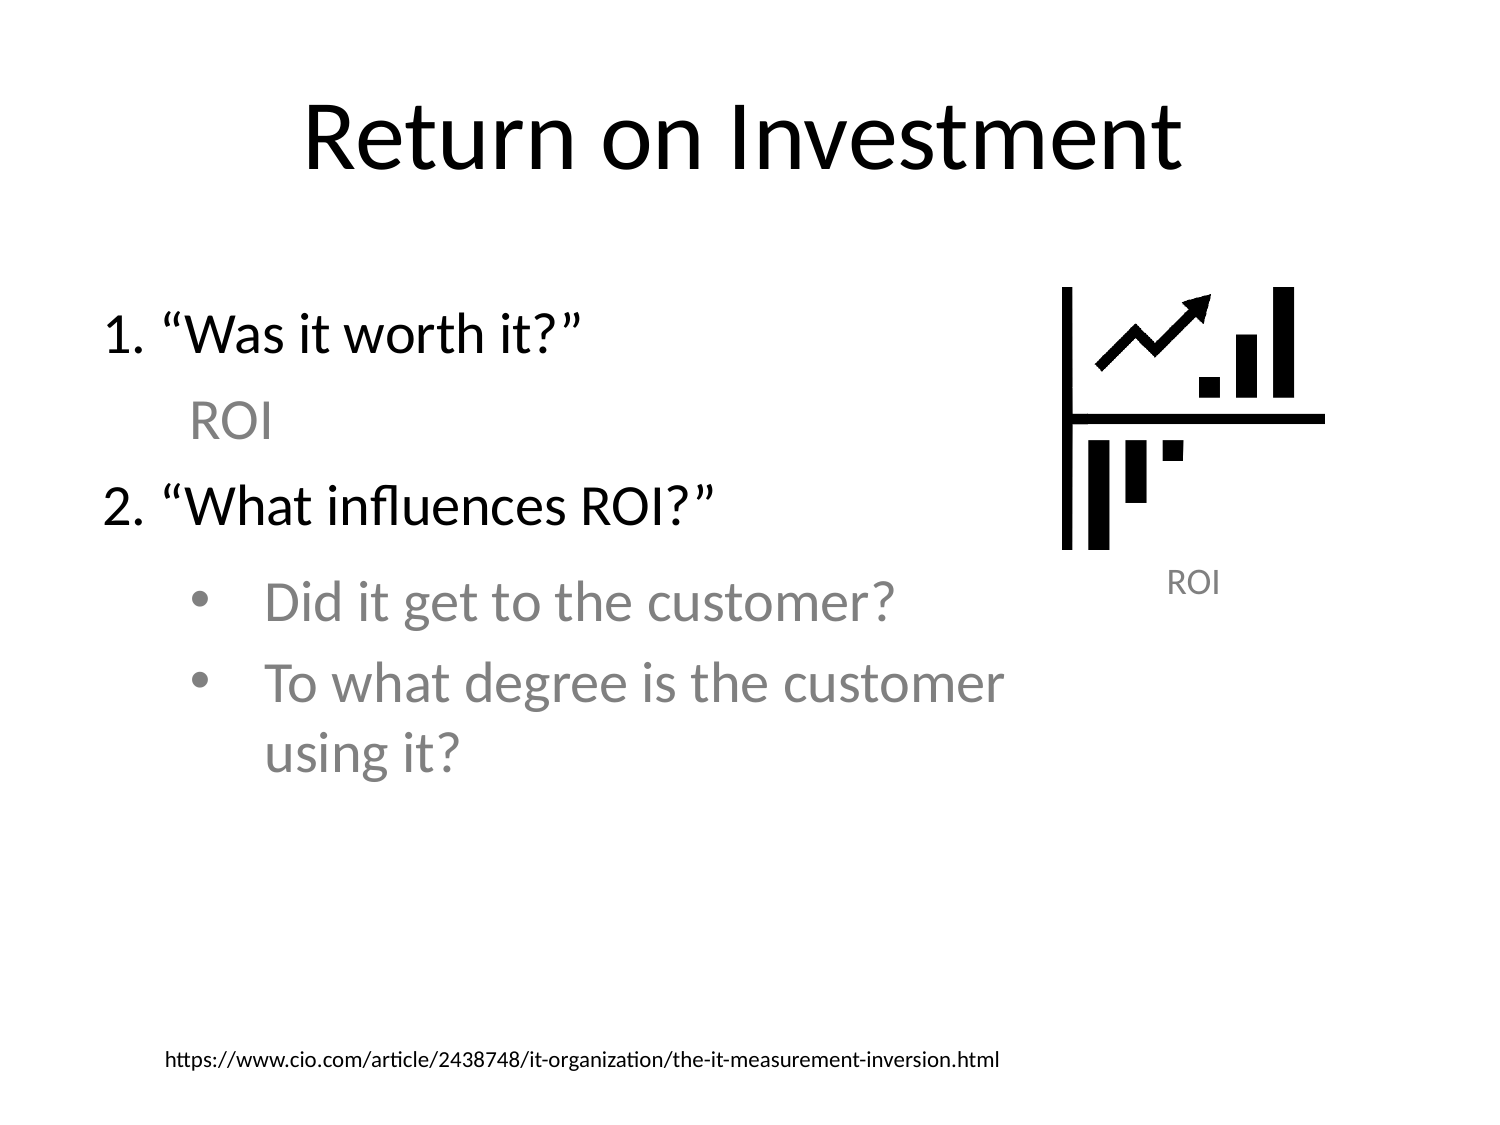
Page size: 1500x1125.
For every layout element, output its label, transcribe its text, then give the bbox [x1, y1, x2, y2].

text_box Return on Investment [74, 62, 1413, 198]
text_box https://www.cio.com/article/2438748/it-organization/the-it-measurement-inversion.html [74, 1037, 1413, 1080]
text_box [87, 287, 1326, 794]
